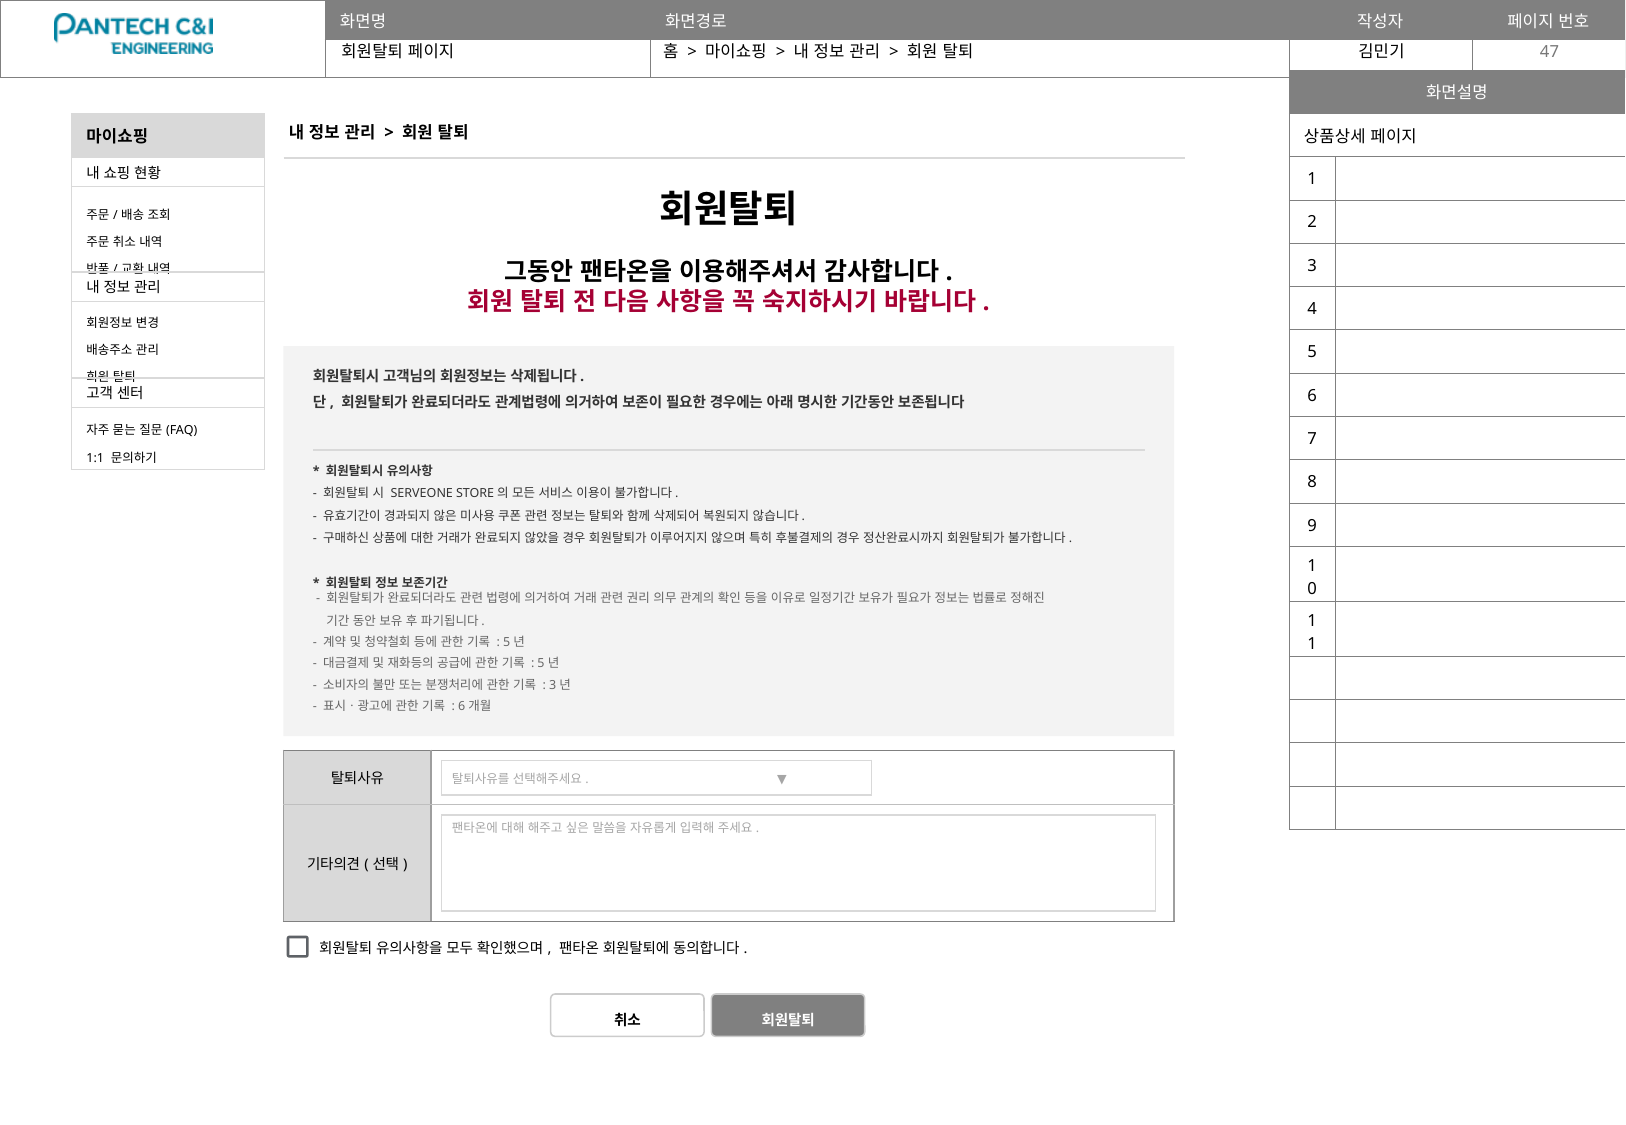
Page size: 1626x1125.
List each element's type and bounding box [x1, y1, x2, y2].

table_cell [72, 187, 264, 271]
table_cell [284, 805, 430, 921]
table_cell [1336, 330, 1625, 373]
table_cell [1336, 201, 1625, 243]
table_cell [1336, 374, 1625, 416]
picture [282, 932, 313, 962]
table_cell [1336, 417, 1625, 459]
table_cell [72, 273, 264, 301]
text_box [550, 994, 705, 1037]
table_cell [72, 158, 264, 186]
table_cell [72, 302, 264, 377]
table_cell [1290, 374, 1335, 416]
table_cell [1290, 157, 1335, 200]
table_cell [1290, 657, 1335, 699]
table_cell [1336, 460, 1625, 503]
table_cell [1336, 244, 1625, 286]
table_cell [1290, 460, 1335, 503]
table_cell [72, 408, 264, 469]
table_cell [1290, 244, 1335, 286]
text_box [711, 994, 865, 1037]
table_cell [1290, 547, 1335, 601]
table_header [284, 928, 1004, 966]
table_cell [1290, 787, 1335, 829]
table_cell [1336, 657, 1625, 699]
table_header [284, 751, 430, 804]
table_cell [1290, 504, 1335, 546]
table_header [442, 816, 1155, 910]
table_cell [1290, 700, 1335, 742]
table_cell [1290, 114, 1625, 156]
table_cell [1290, 602, 1335, 656]
table_cell [1336, 287, 1625, 329]
text_box [273, 109, 574, 155]
slide_number [1474, 33, 1625, 70]
table_cell [1336, 602, 1625, 656]
table_header [1290, 71, 1625, 113]
table_cell [1336, 157, 1625, 200]
table_cell [1290, 743, 1335, 786]
table_cell [1336, 700, 1625, 742]
table_header [72, 115, 264, 157]
table_cell [1336, 504, 1625, 546]
table_header [432, 751, 1173, 804]
table_cell [1290, 330, 1335, 373]
table_cell [432, 805, 1173, 921]
table_cell [72, 379, 264, 407]
text_box [396, 164, 1062, 336]
text_box [283, 346, 1175, 737]
table_cell [1290, 201, 1335, 243]
table_cell [1336, 743, 1625, 786]
text_box [326, 33, 1122, 68]
table_cell [1290, 417, 1335, 459]
picture [54, 13, 213, 54]
table_cell [1336, 787, 1625, 829]
table_cell [1290, 287, 1335, 329]
table_cell [1336, 547, 1625, 601]
